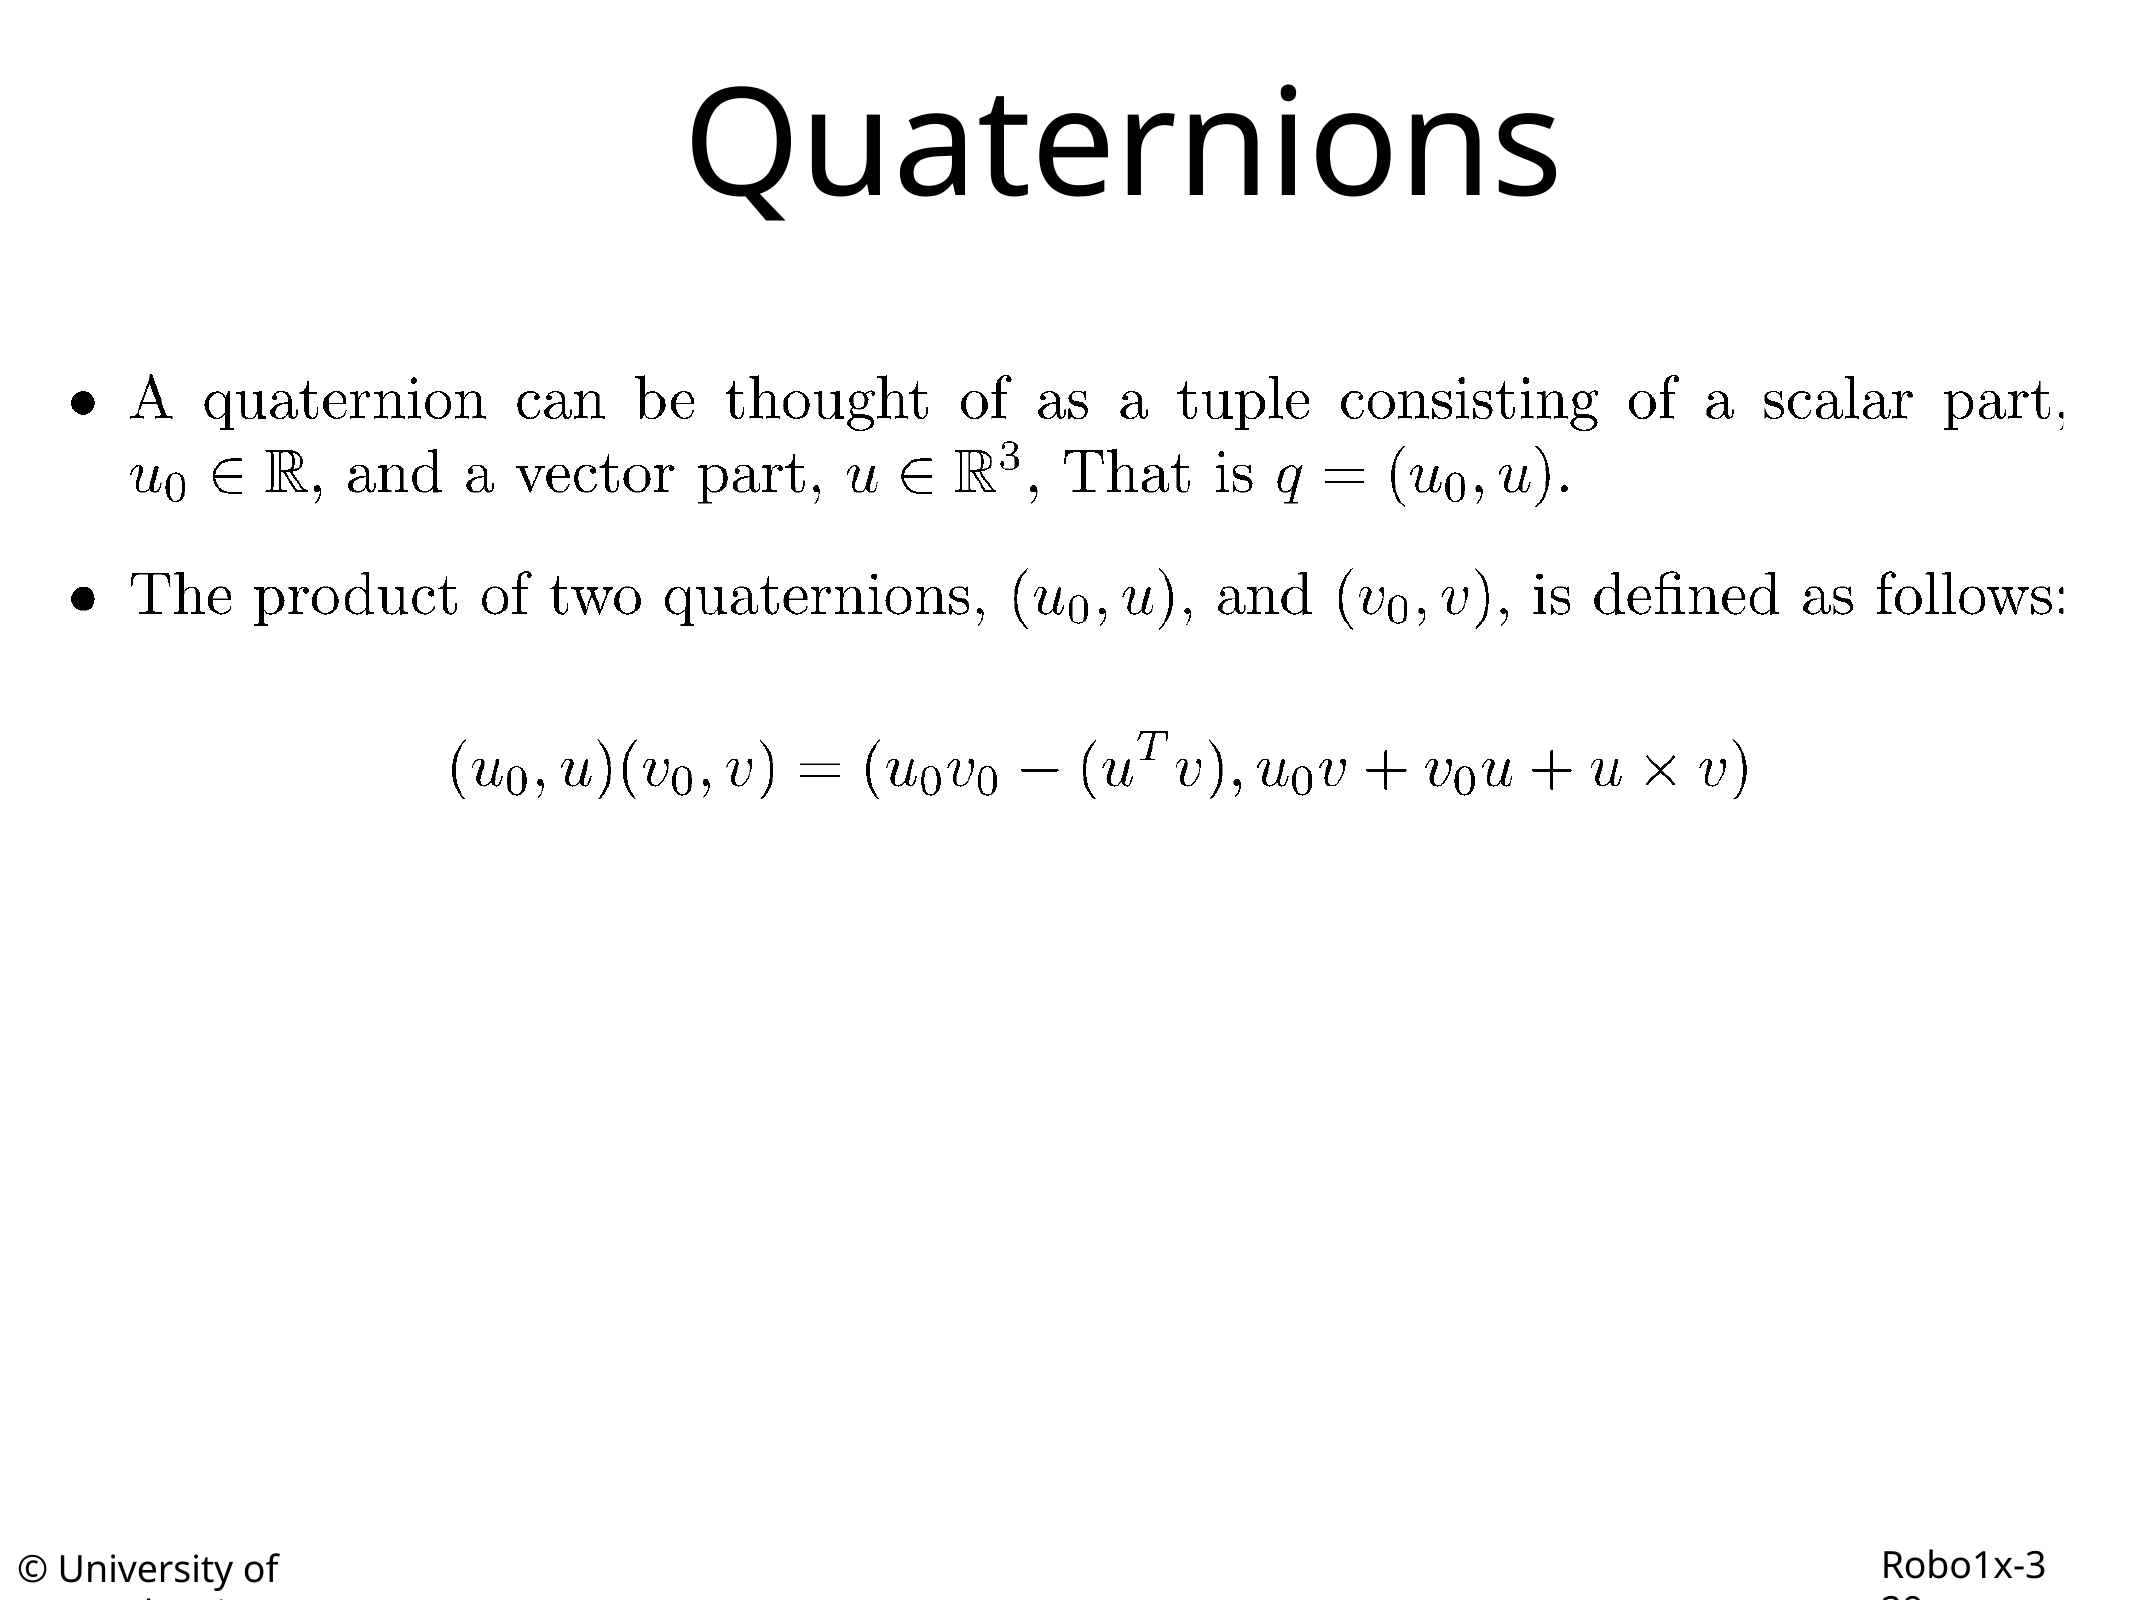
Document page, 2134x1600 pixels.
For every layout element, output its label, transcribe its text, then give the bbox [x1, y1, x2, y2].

slide_number Robo1x-3 29 [1878, 1536, 2095, 1600]
title Quaternions [393, 45, 1741, 313]
footer © University of Pennsylvania [15, 1541, 452, 1600]
text_box [69, 374, 2064, 799]
